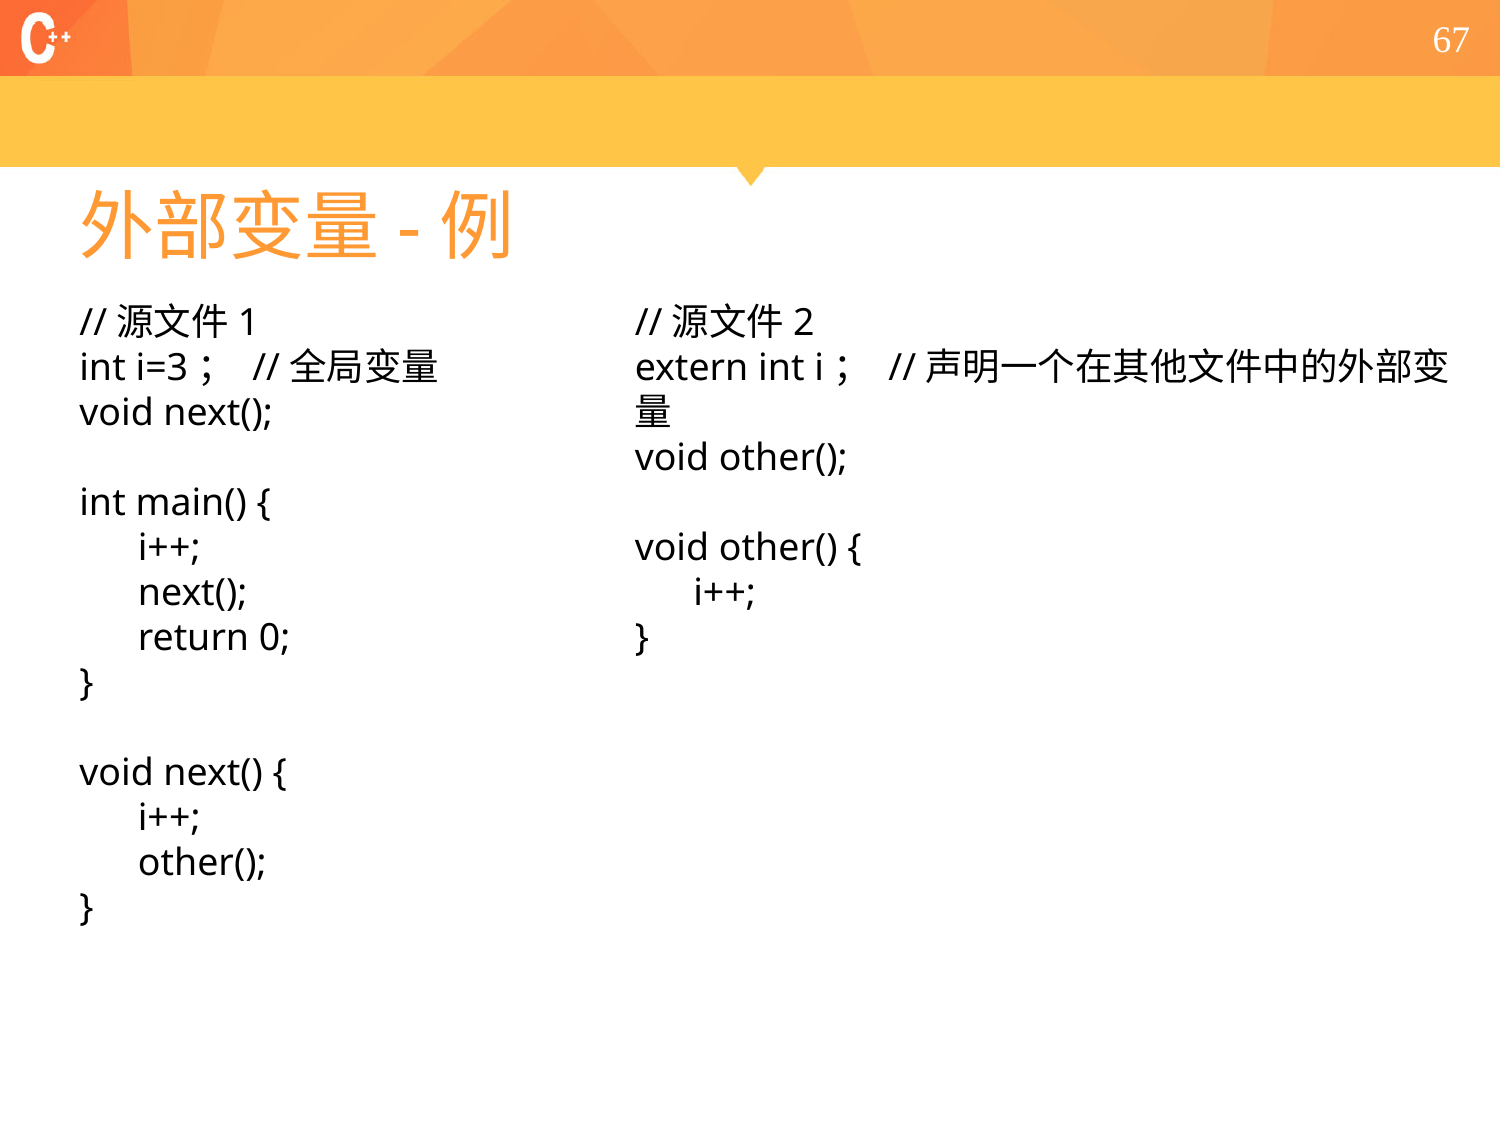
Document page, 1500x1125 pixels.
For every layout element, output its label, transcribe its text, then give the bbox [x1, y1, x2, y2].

text_box //源文件2 extern int i； //声明一个在其他文件中的外部变量 void other(); void other() { i++; } [620, 290, 1500, 666]
text_box //源文件1 int i=3； //全局变量 void next(); int main() { i++; next(); return 0; } void next() { i++; other(); } [64, 290, 668, 936]
picture [0, 0, 1500, 1125]
title 外部变量-例 [64, 136, 1415, 290]
slide_number 67 [1147, 7, 1486, 68]
